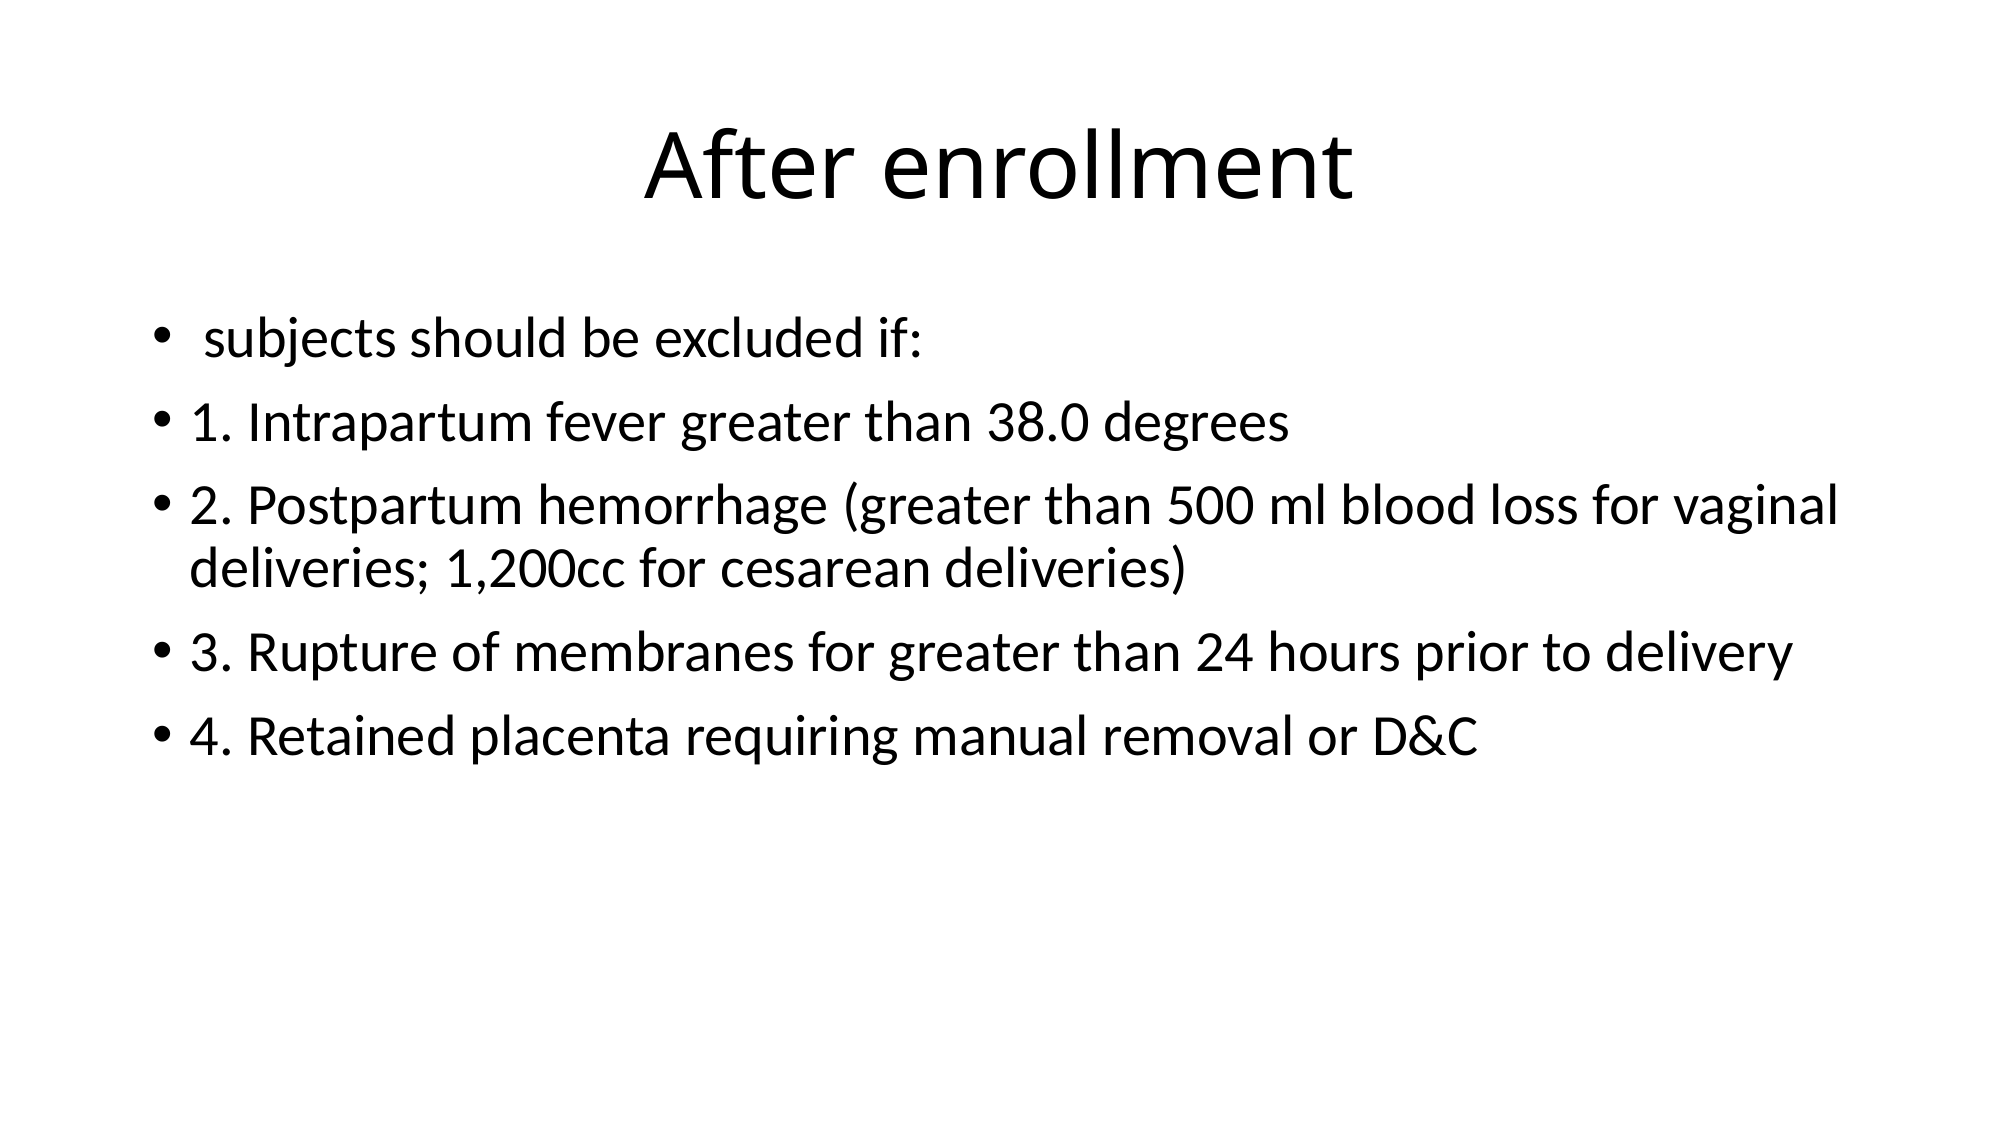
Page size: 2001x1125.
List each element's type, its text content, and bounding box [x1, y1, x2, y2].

title After enrollment [137, 59, 1863, 278]
list subjects should be excluded if: 1. Intrapartum fever greater than 38.0 degrees 2. Postpartum hemorrhage (greater than 500 ml blood loss for vaginal deliveries; 1,200cc for cesarean deliveries) 3. Rupture of membranes for greater than 24 hours prior to delivery 4. Retained placenta requiring manual removal or D&C [137, 299, 1863, 1014]
